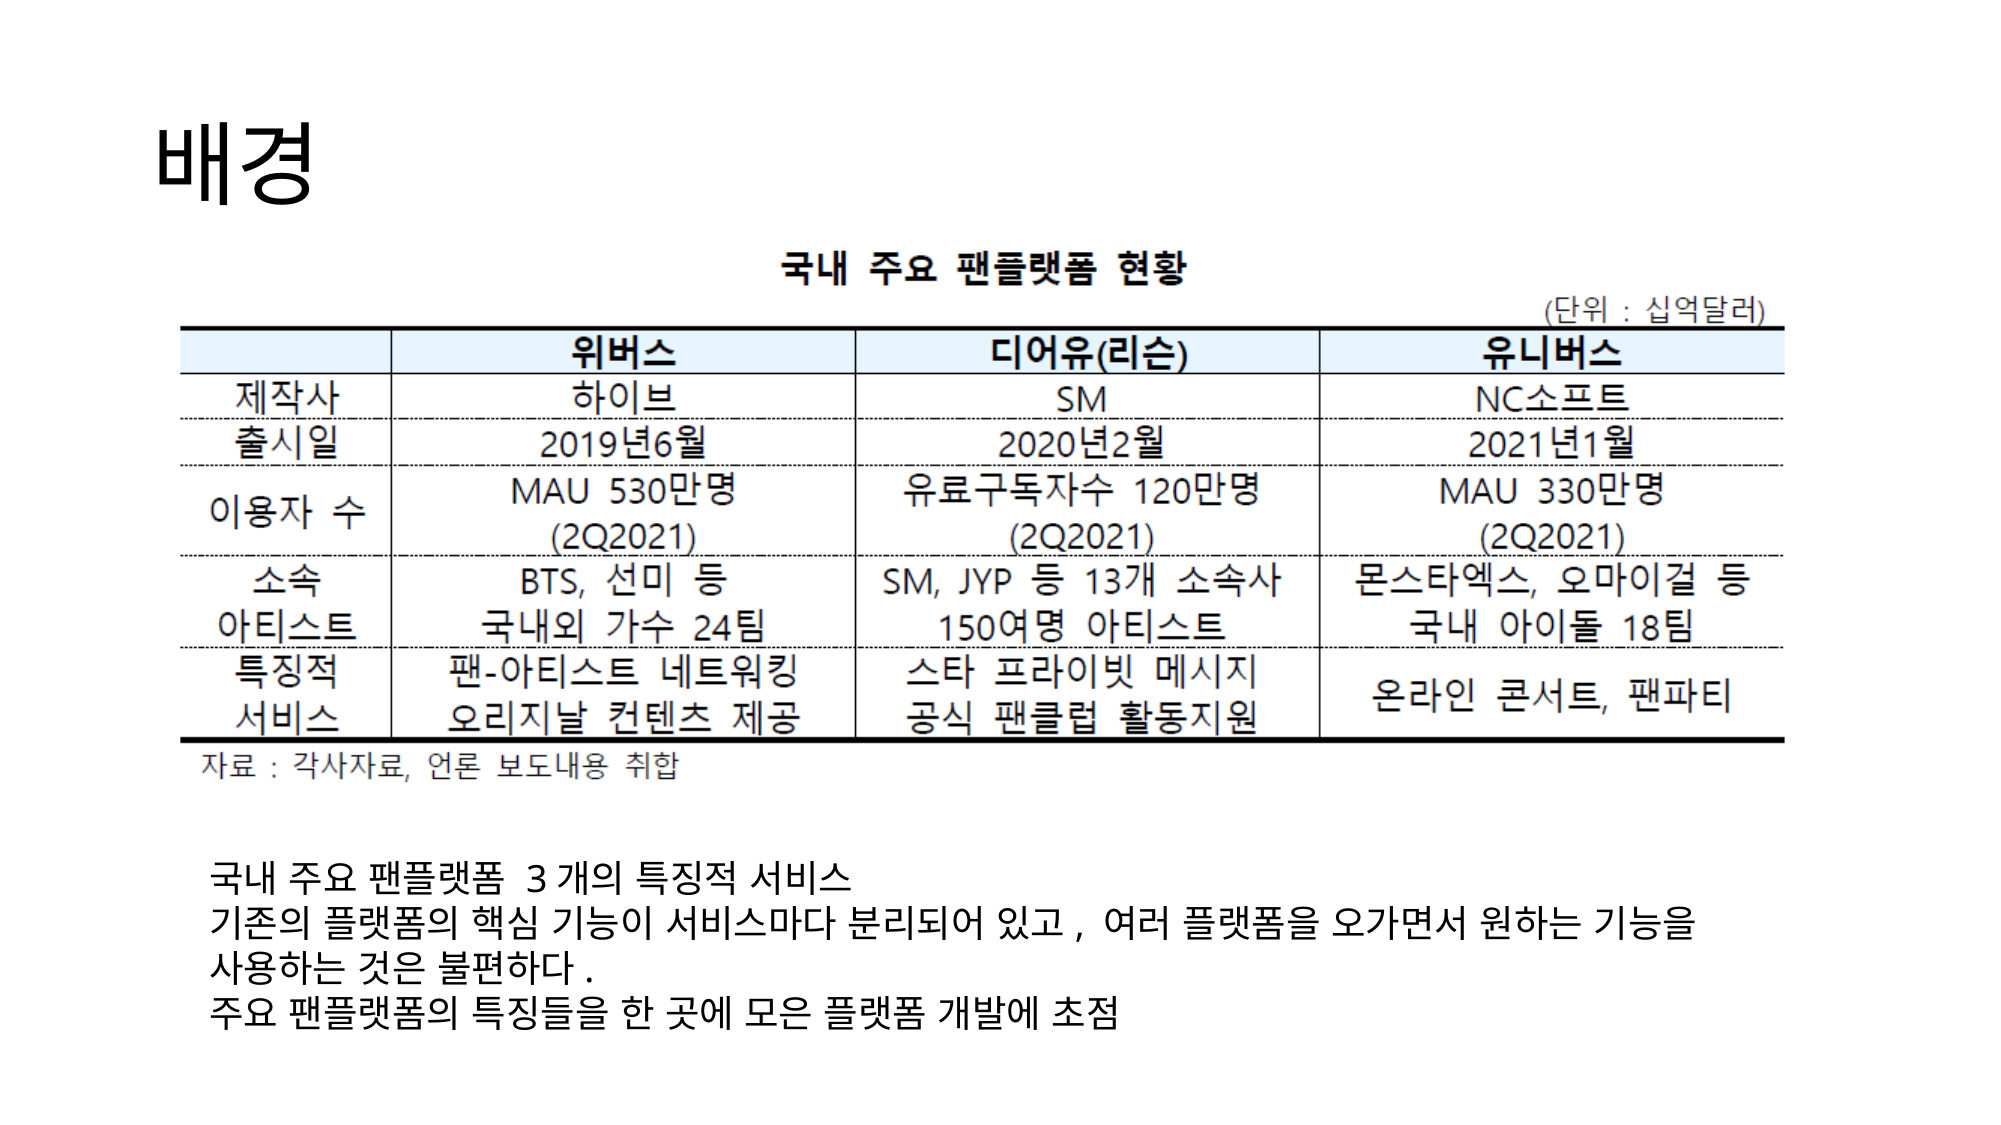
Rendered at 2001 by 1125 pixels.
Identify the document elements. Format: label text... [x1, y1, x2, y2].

text_box 국내 주요 팬플랫폼 3개의 특징적 서비스 기존의 플랫폼의 핵심 기능이 서비스마다 분리되어 있고, 여러 플랫폼을 오가면서 원하는 기능을 사용하는 것은 불편하다. 주요 팬플랫폼의 특징들을 한 곳에 모은 플랫폼 개발에 초점 [194, 848, 1761, 1043]
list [137, 239, 1863, 808]
title 배경 [137, 59, 1863, 239]
